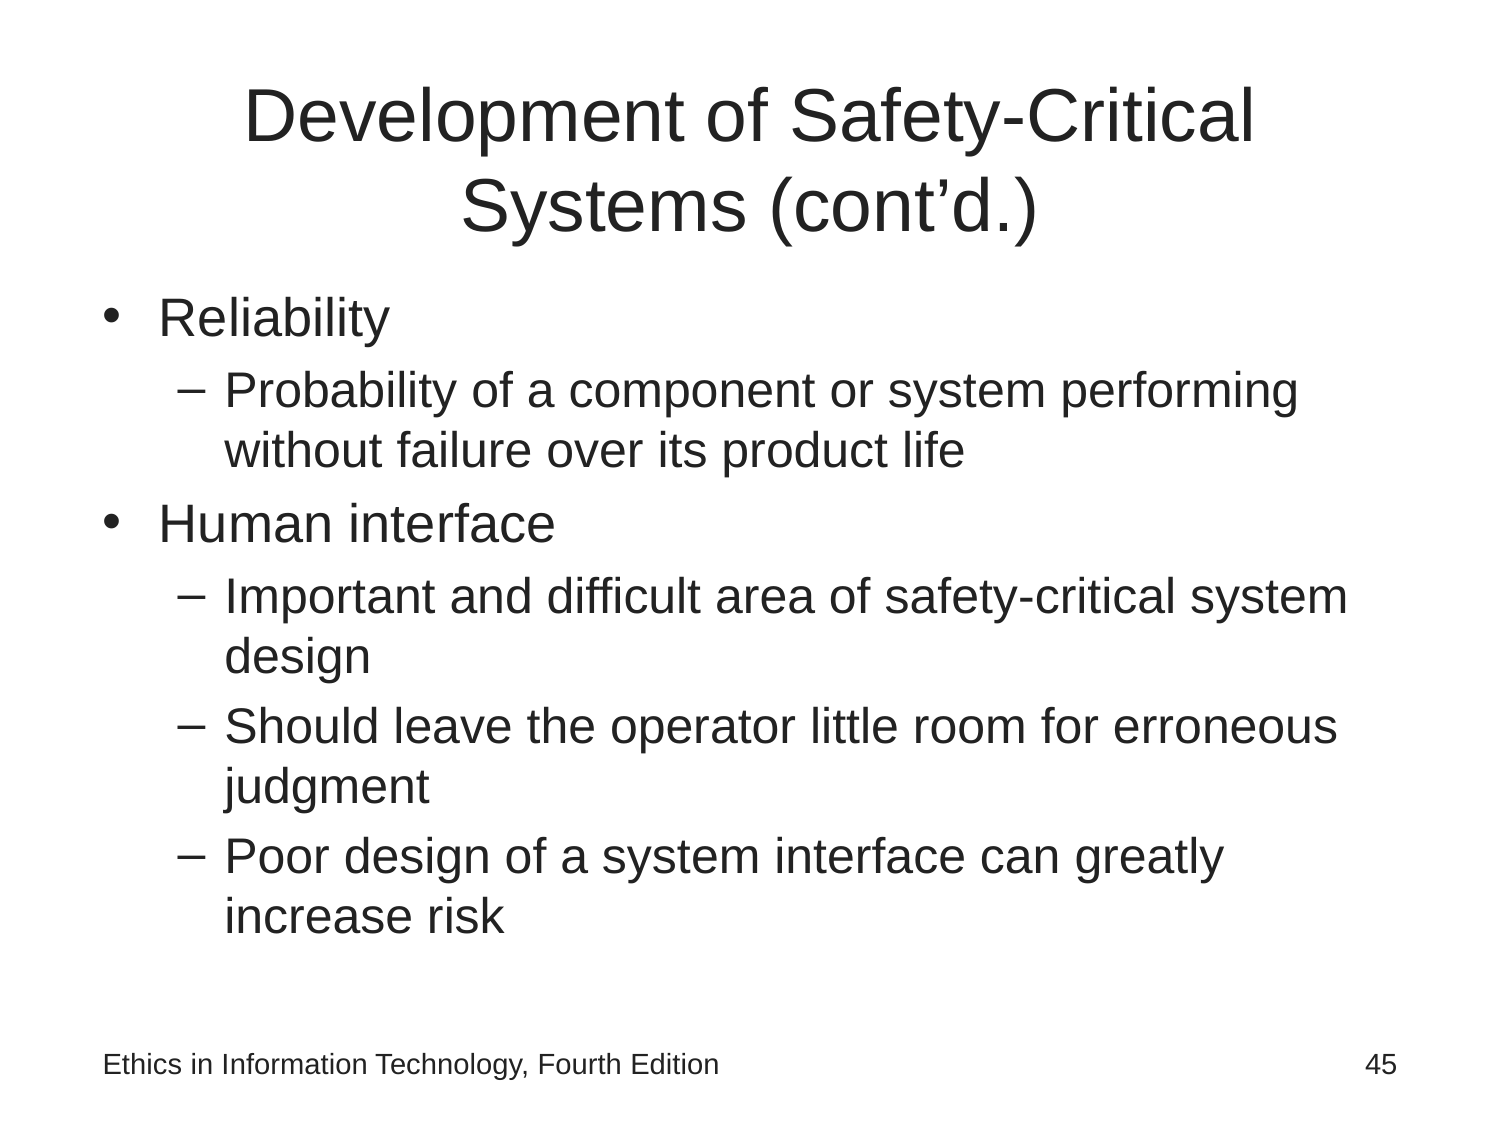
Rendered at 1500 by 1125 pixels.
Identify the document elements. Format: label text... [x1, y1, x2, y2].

text_box 45 [1299, 1037, 1413, 1100]
title Development of Safety-Critical Systems (cont’d.) [87, 62, 1413, 250]
list Reliability Probability of a component or system performing without failure over its product life Human interface Important and difficult area of safety-critical system design Should leave the operator little room for erroneous judgment Poor design of a system interface can greatly increase risk [87, 275, 1413, 1025]
text_box Ethics in Information Technology, Fourth Edition [87, 1037, 1299, 1100]
